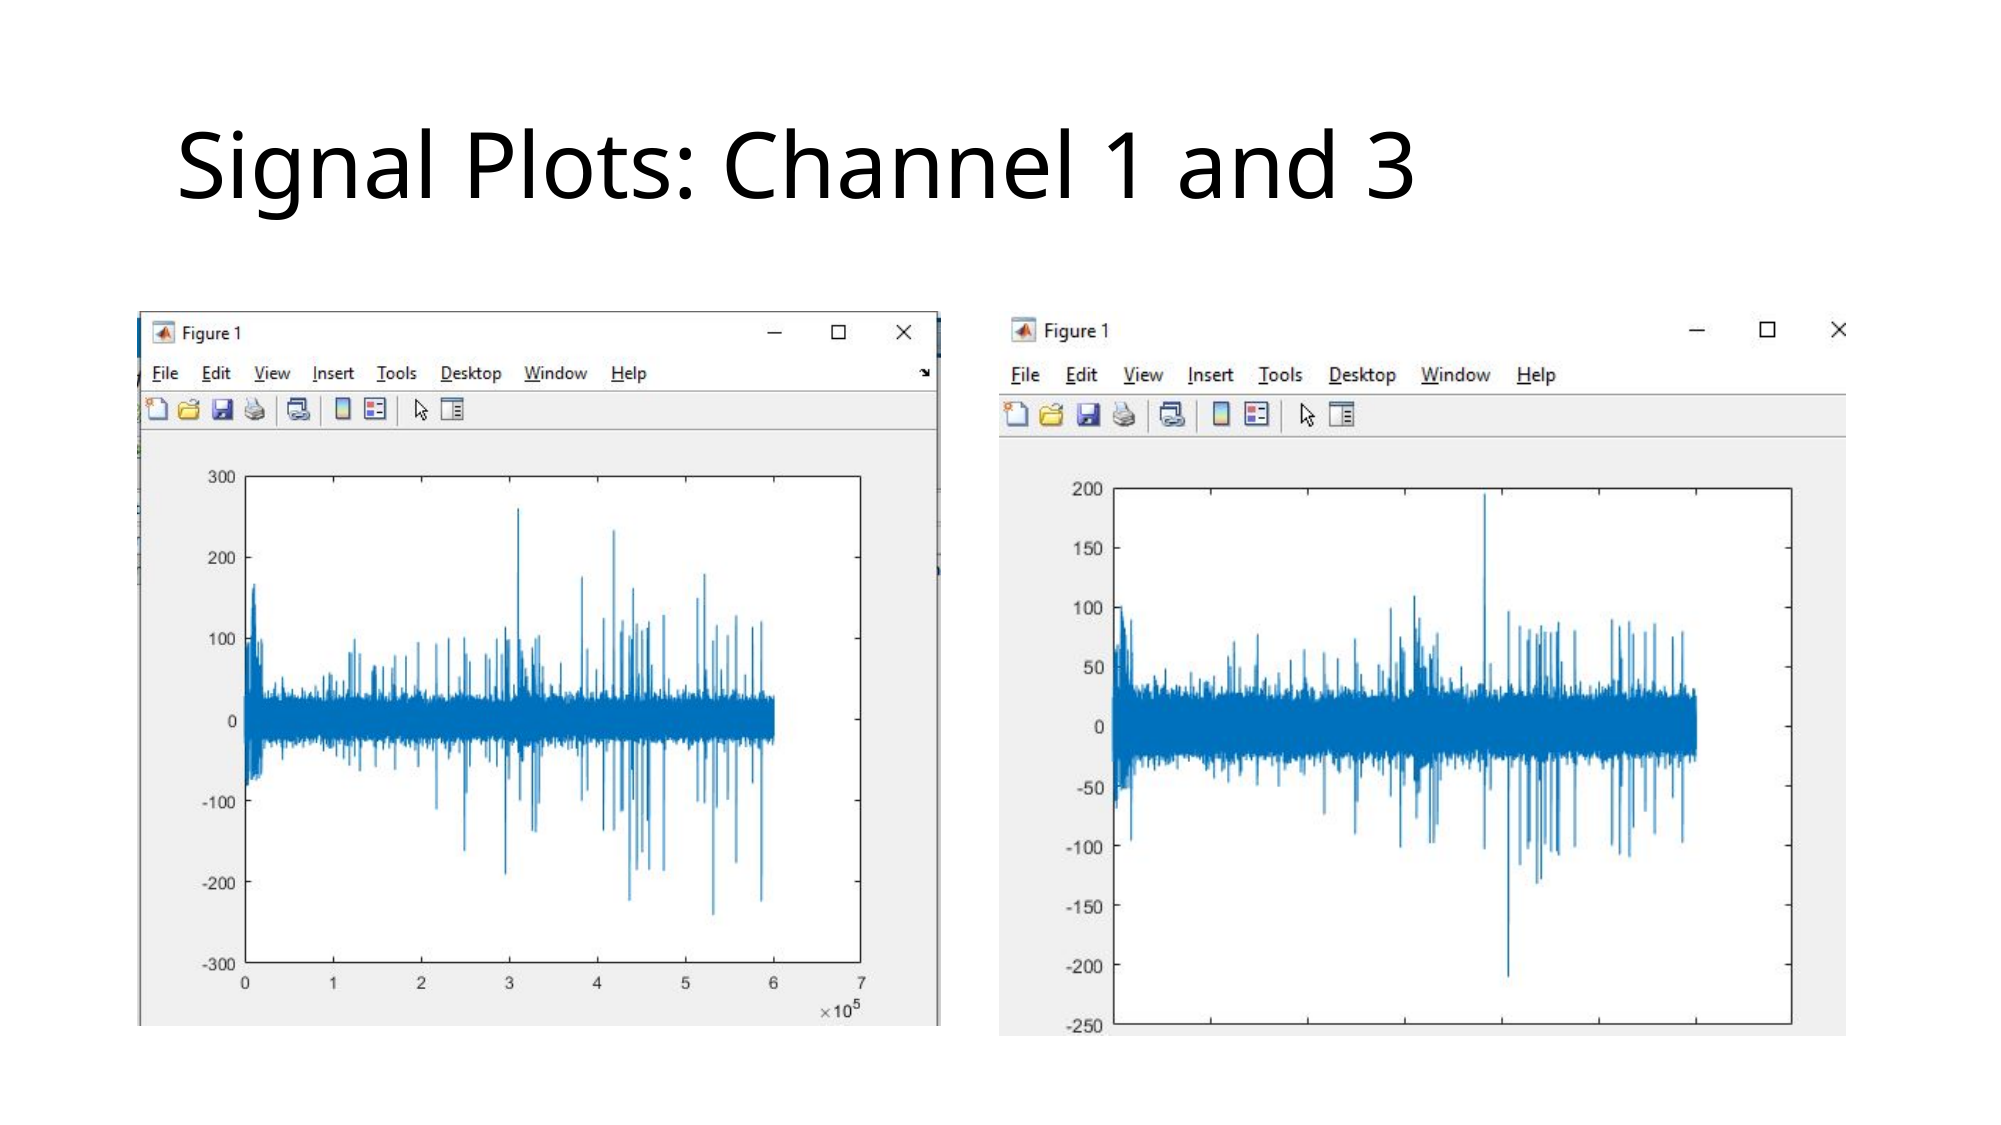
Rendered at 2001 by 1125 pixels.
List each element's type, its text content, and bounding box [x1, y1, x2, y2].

picture [999, 311, 1846, 1036]
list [137, 311, 941, 1026]
title Signal Plots: Channel 1 and 3 [137, 59, 1863, 278]
